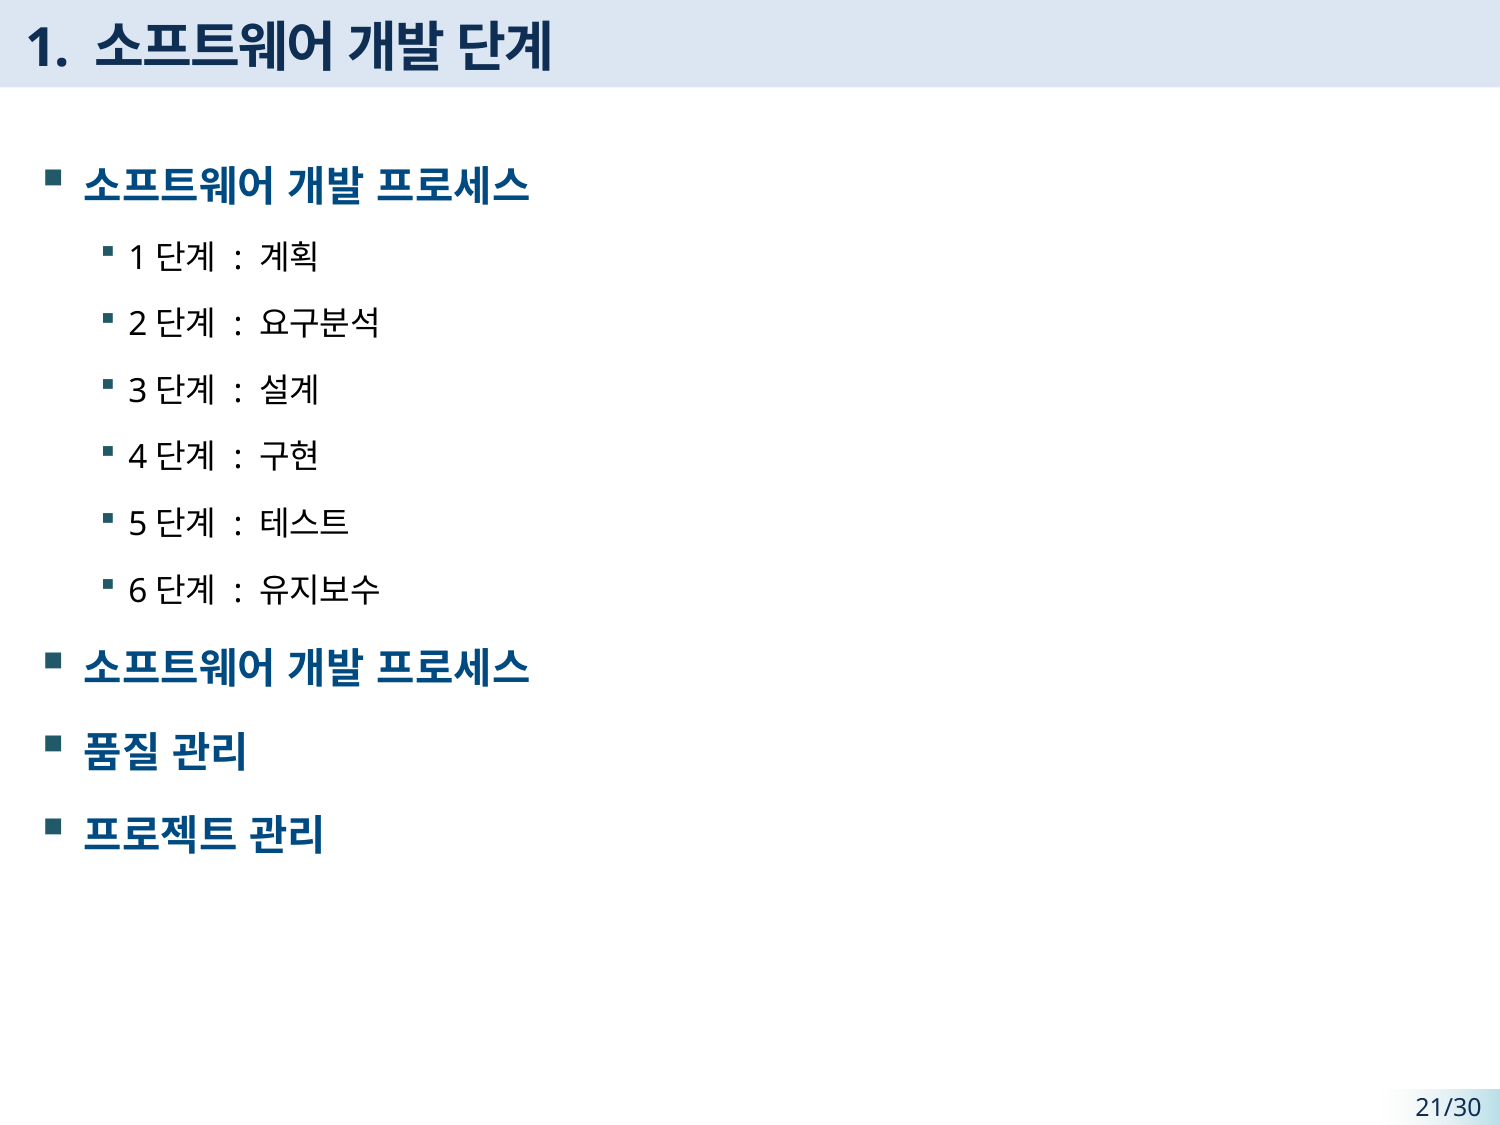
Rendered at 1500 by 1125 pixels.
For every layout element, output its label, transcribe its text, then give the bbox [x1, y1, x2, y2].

list 소프트웨어 개발 프로세스 1단계 : 계획 2단계 : 요구분석 3단계 : 설계 4단계 : 구현 5단계 : 테스트 6단계 : 유지보수 소프트웨어 개발 프로세스 품질 관리 프로젝트 관리 [10, 126, 1481, 1057]
title 1. 소프트웨어 개발 단계 [10, 5, 1288, 84]
